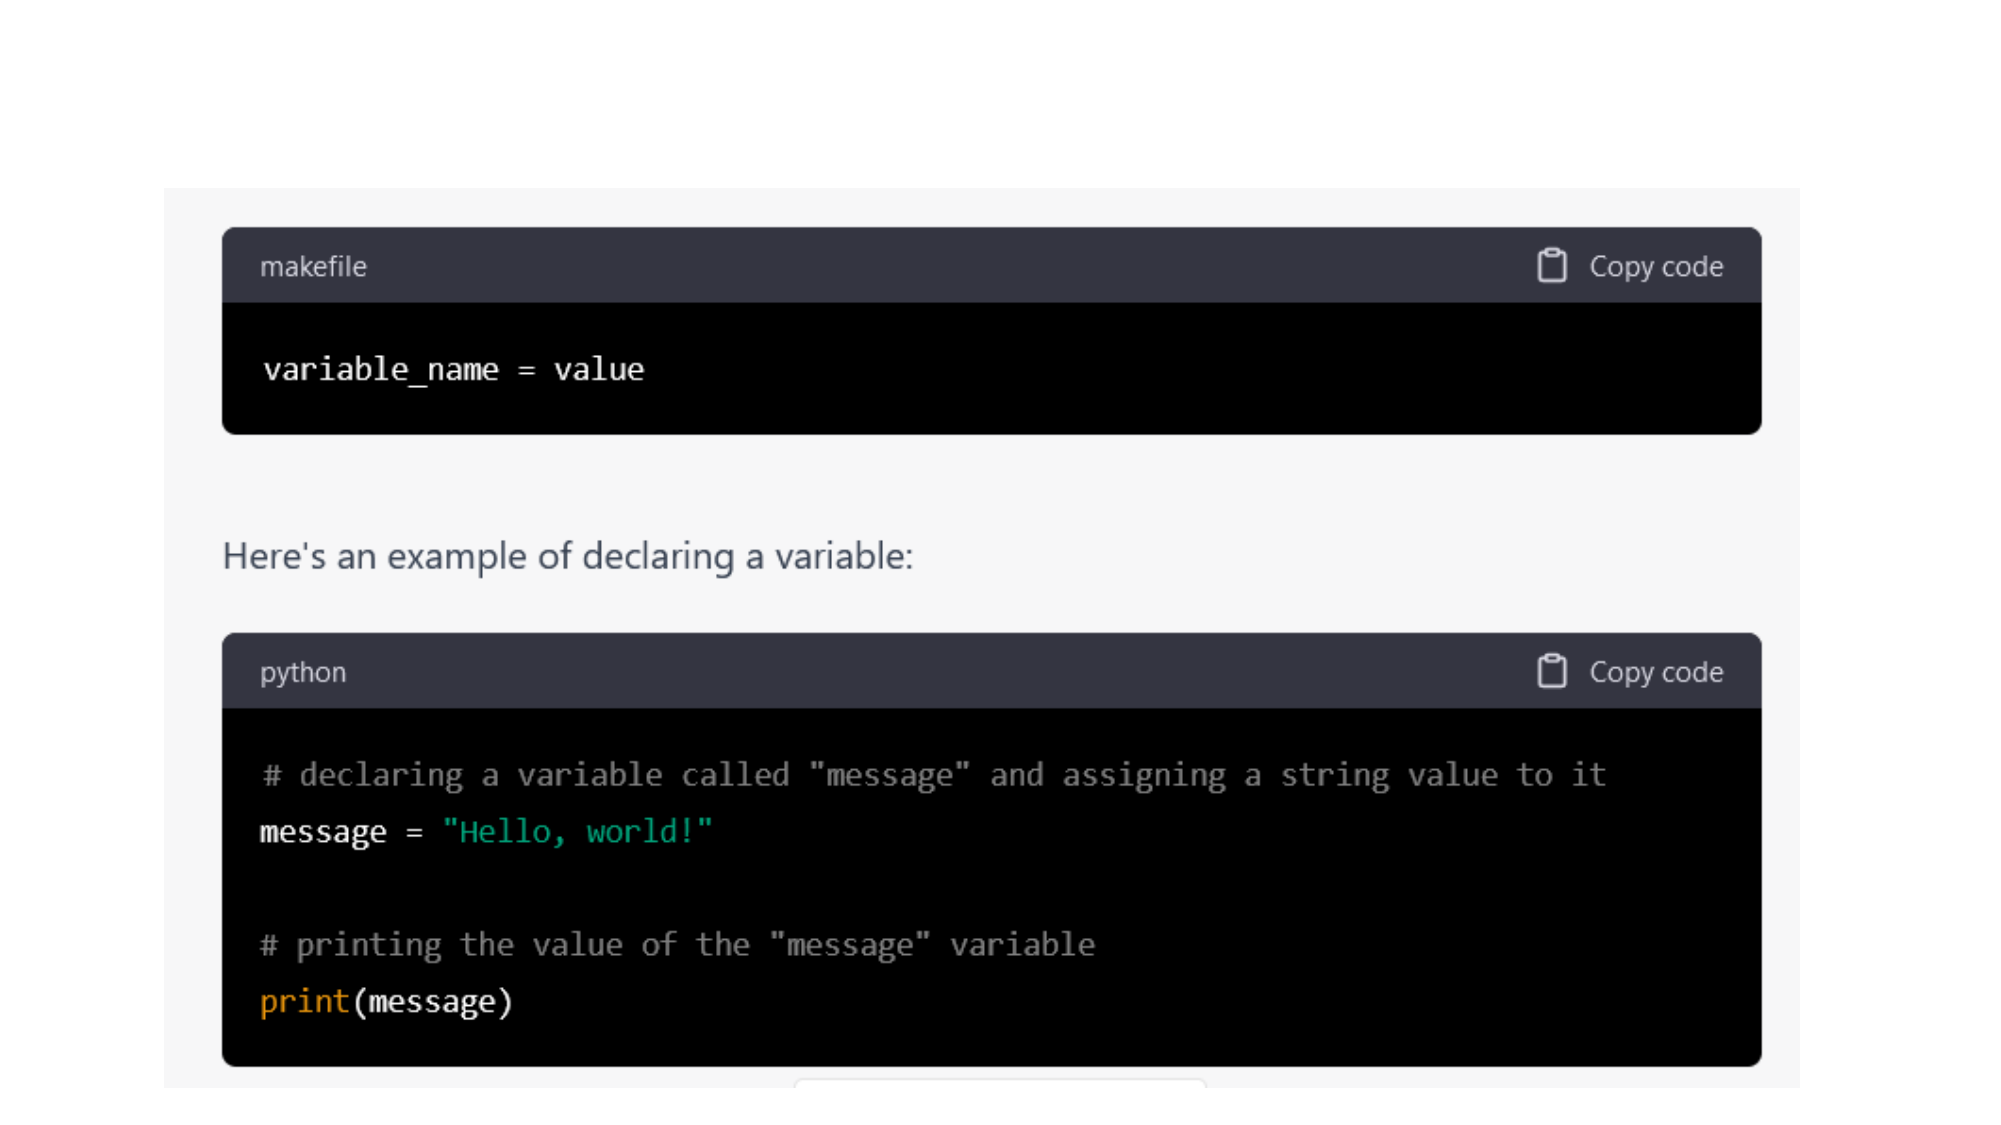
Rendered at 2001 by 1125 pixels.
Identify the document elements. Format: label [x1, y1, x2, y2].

picture [164, 188, 1800, 1088]
